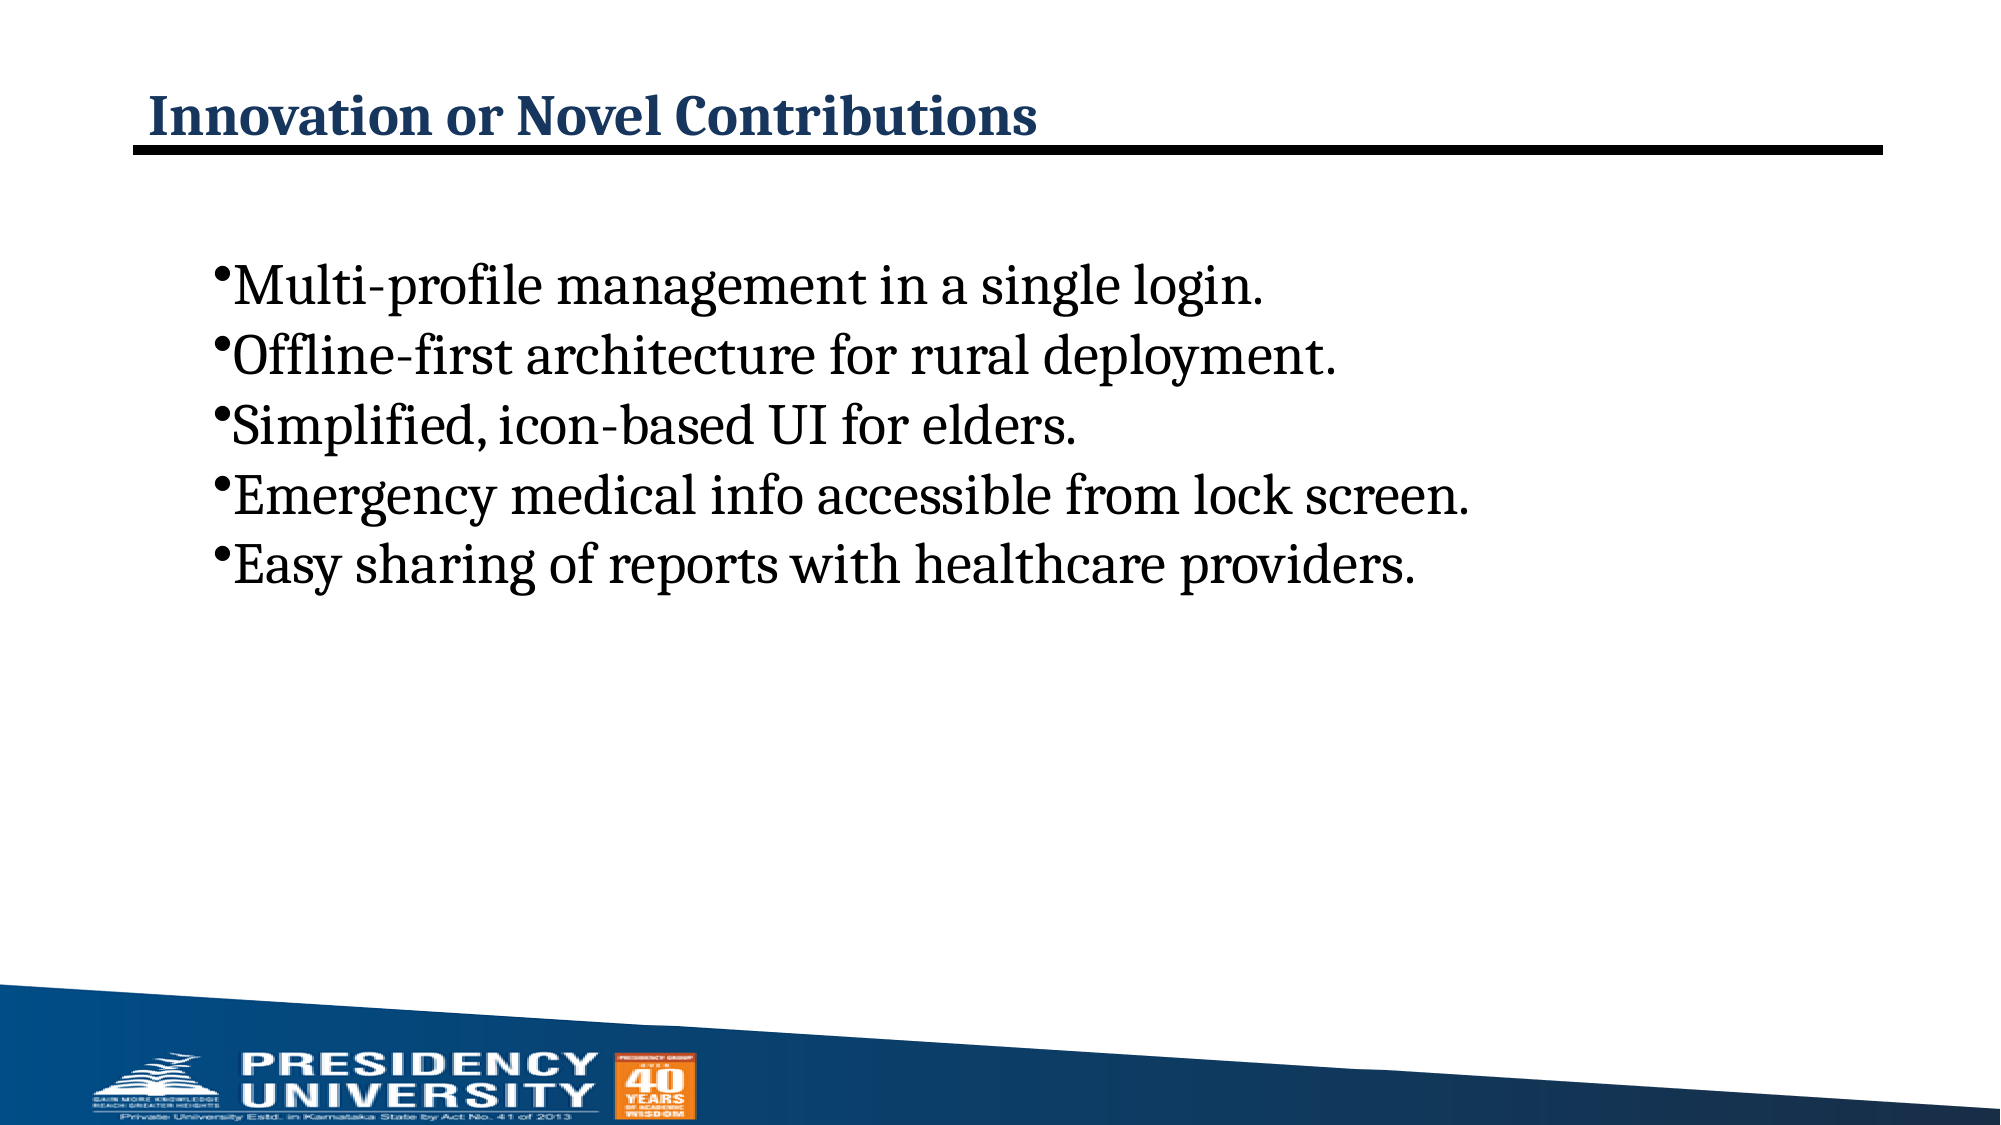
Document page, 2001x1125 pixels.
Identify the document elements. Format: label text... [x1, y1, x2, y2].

title Innovation or Novel Contributions [133, 107, 197, 188]
list Multi-profile management in a single login. Offline-first architecture for rural deployment. Simplified, icon-based UI for elders. Emergency medical info accessible from lock screen. Easy sharing of reports with healthcare providers. [197, 94, 1722, 748]
picture [0, 982, 2000, 1125]
title Innovation or Novel Contributions [1722, 107, 1884, 188]
